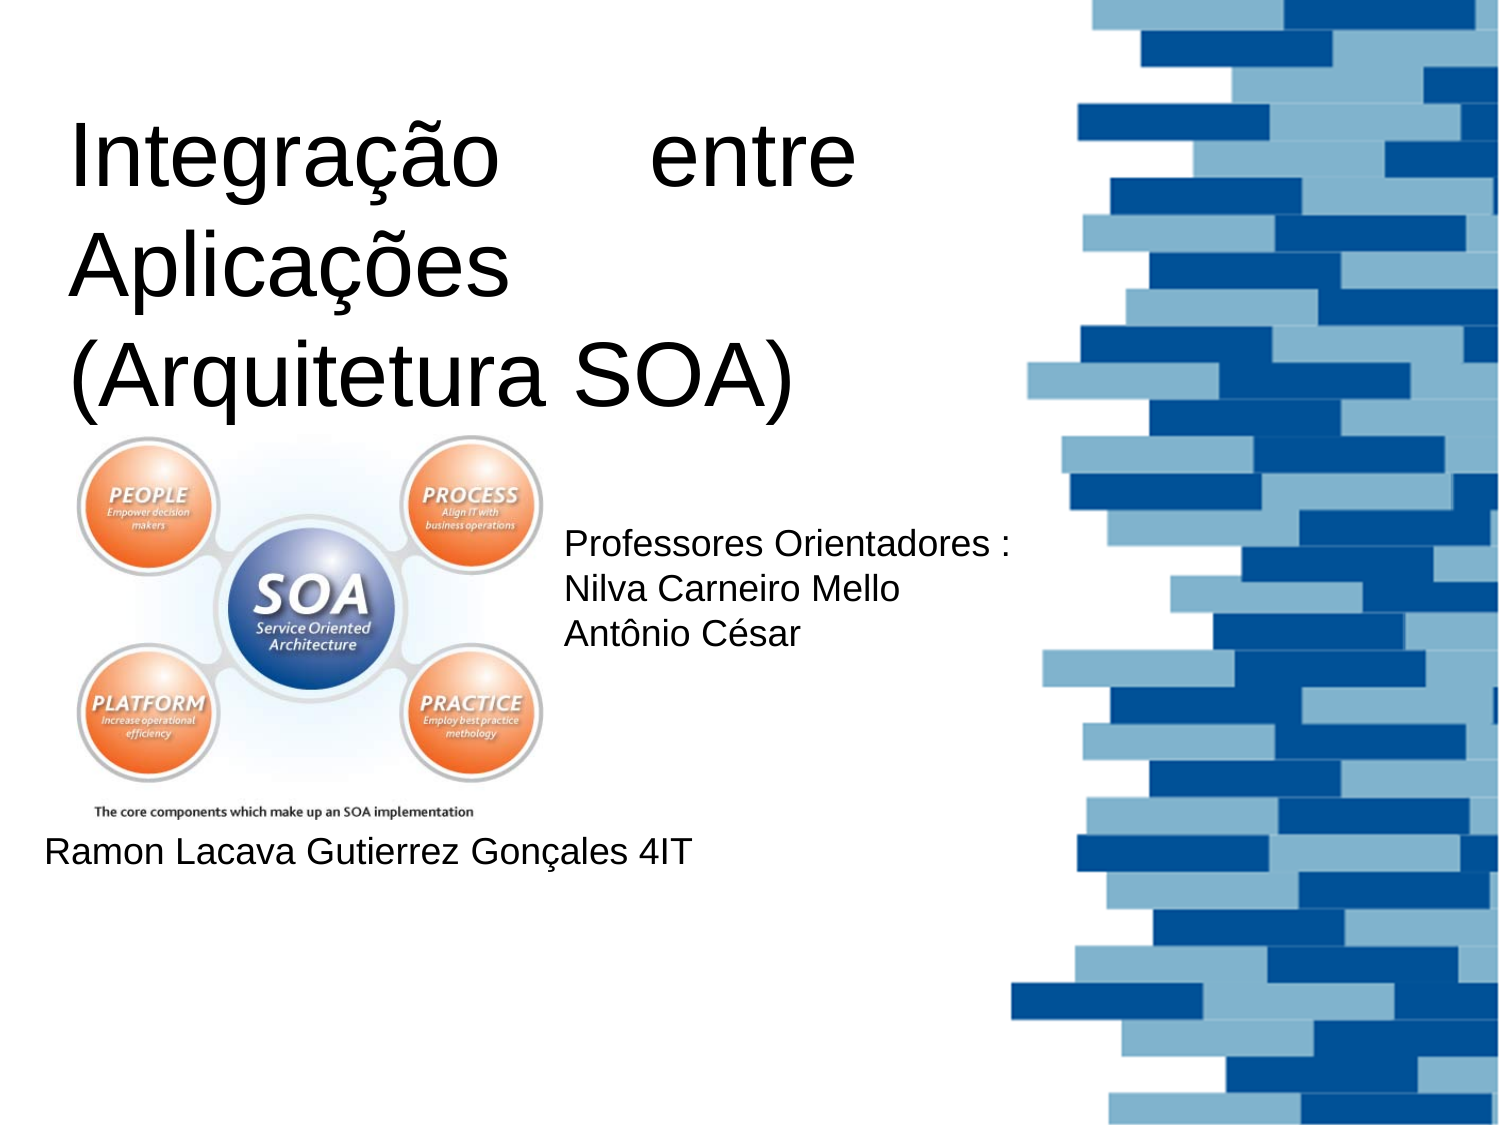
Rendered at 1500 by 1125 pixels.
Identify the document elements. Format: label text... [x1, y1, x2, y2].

text_box Professores Orientadores : Nilva Carneiro Mello Antônio César [549, 512, 1071, 662]
text_box Ramon Lacava Gutierrez Gonçales 4IT [29, 819, 715, 880]
title Integração entre Aplicações (Arquitetura SOA) [53, 51, 875, 468]
picture [0, 0, 1500, 1125]
